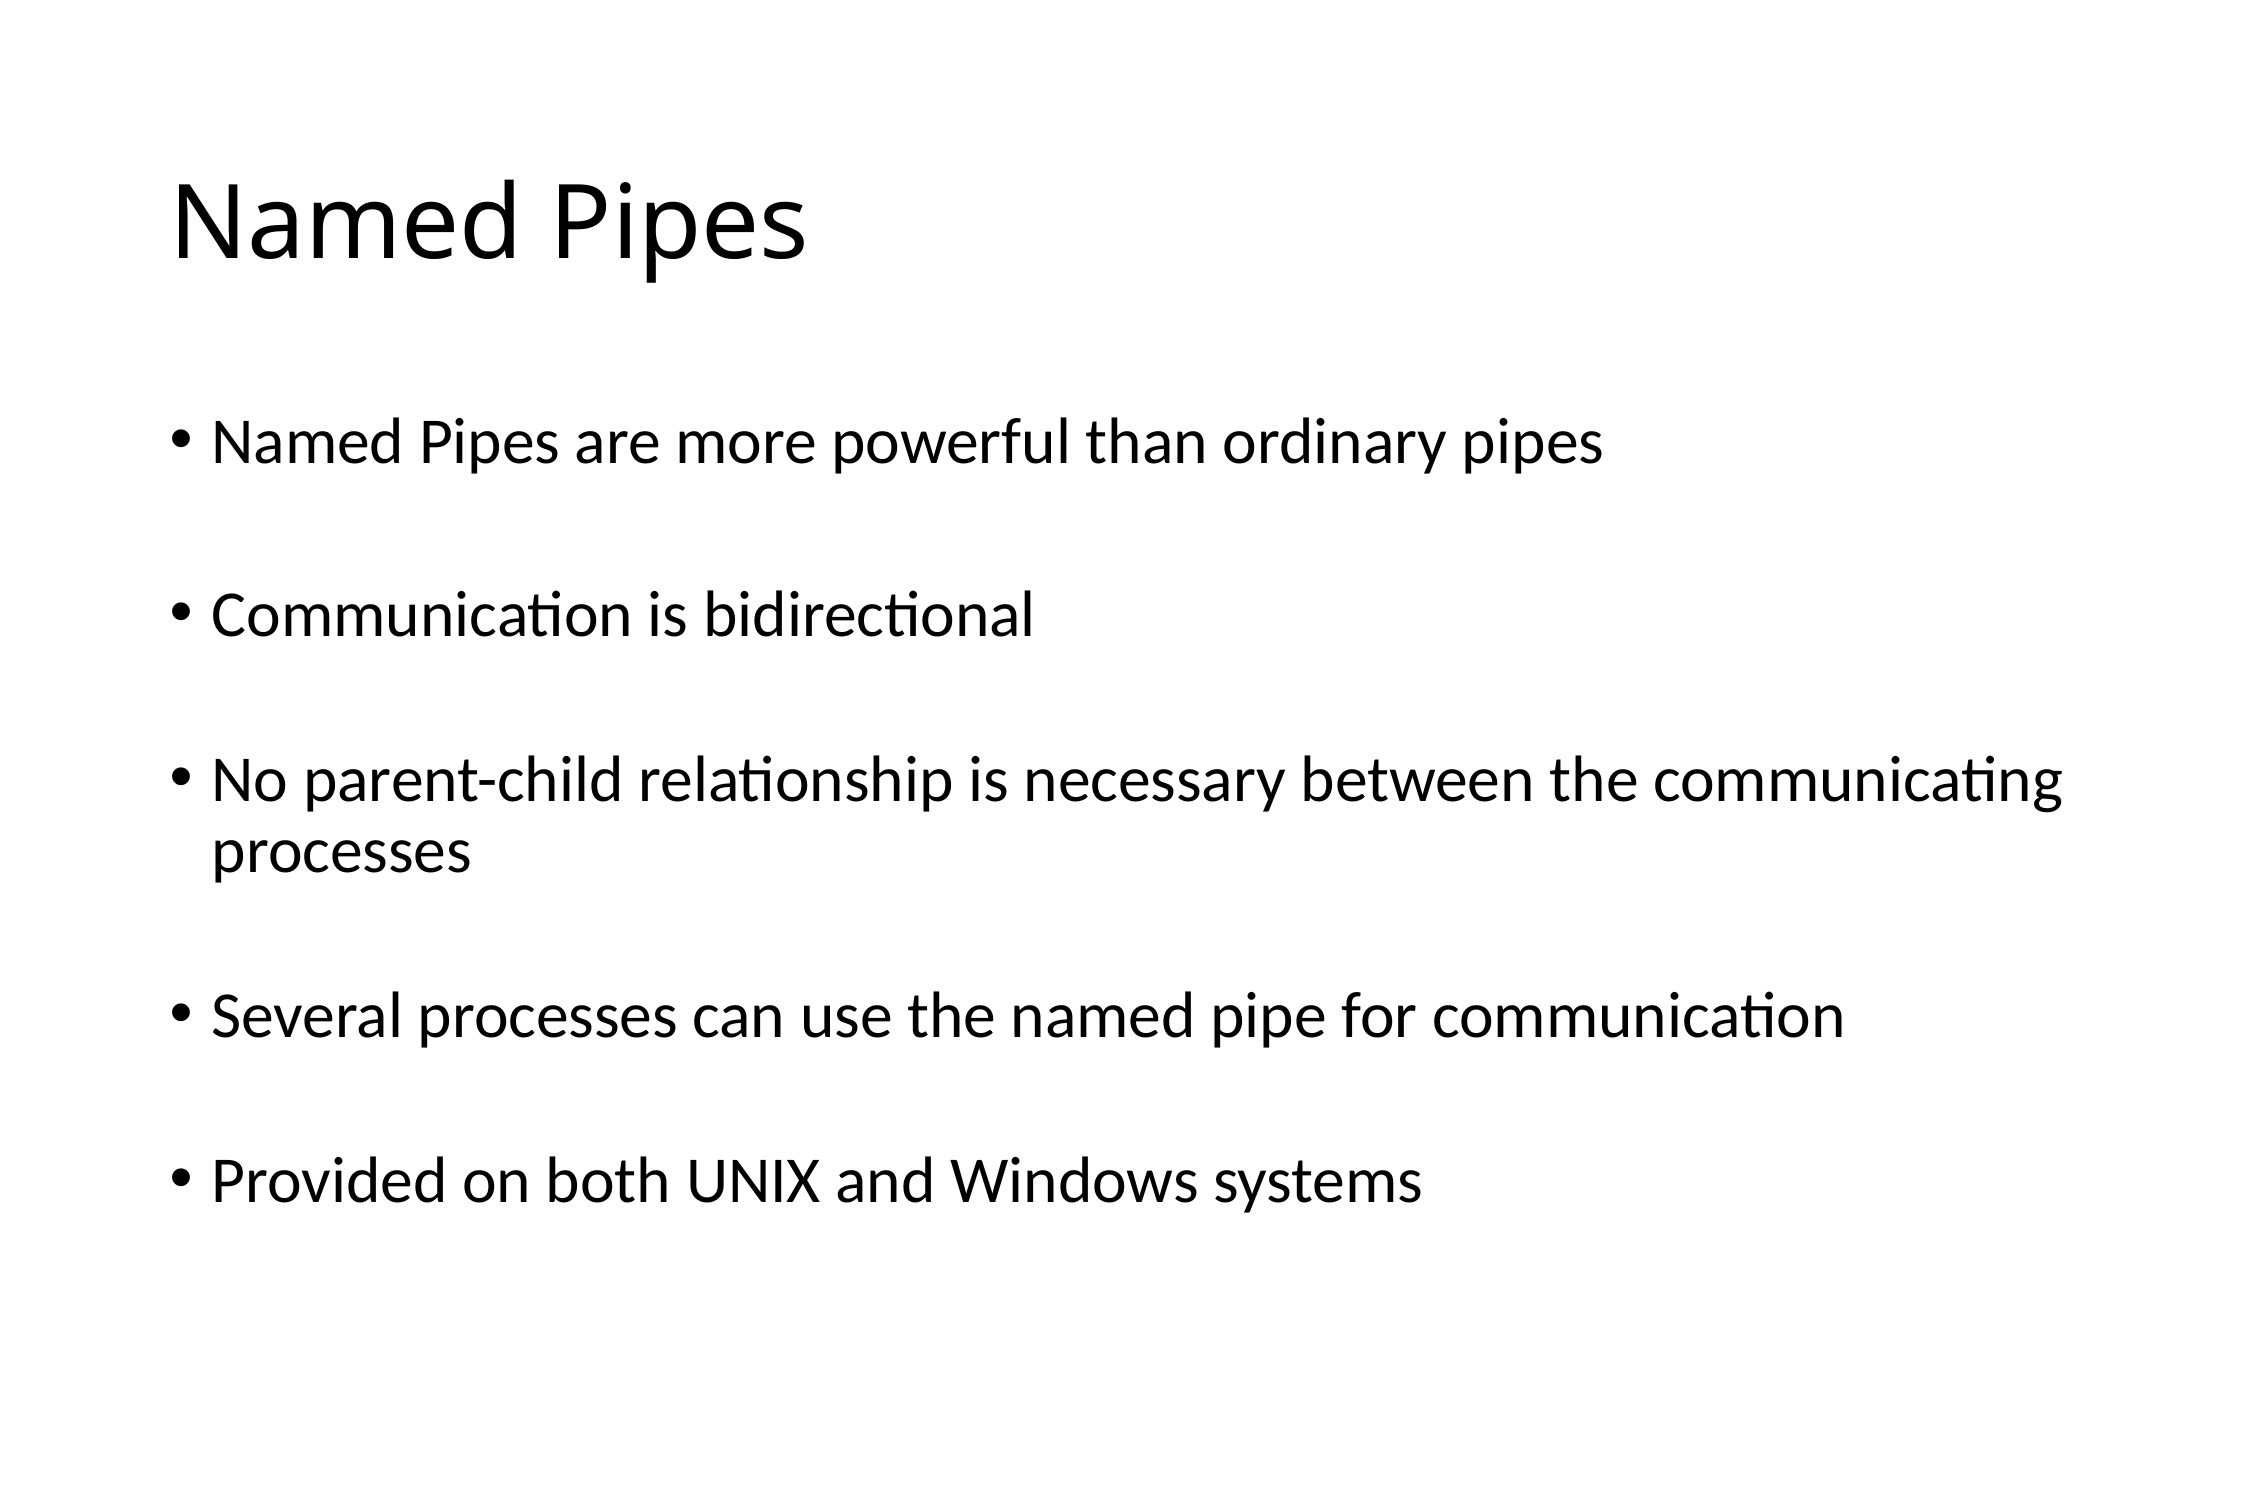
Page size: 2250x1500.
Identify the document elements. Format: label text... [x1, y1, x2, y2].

list Named Pipes are more powerful than ordinary pipes Communication is bidirectional No parent-child relationship is necessary between the communicating processes Several processes can use the named pipe for communication Provided on both UNIX and Windows systems [154, 399, 2096, 1352]
title Named Pipes [154, 79, 2096, 370]
